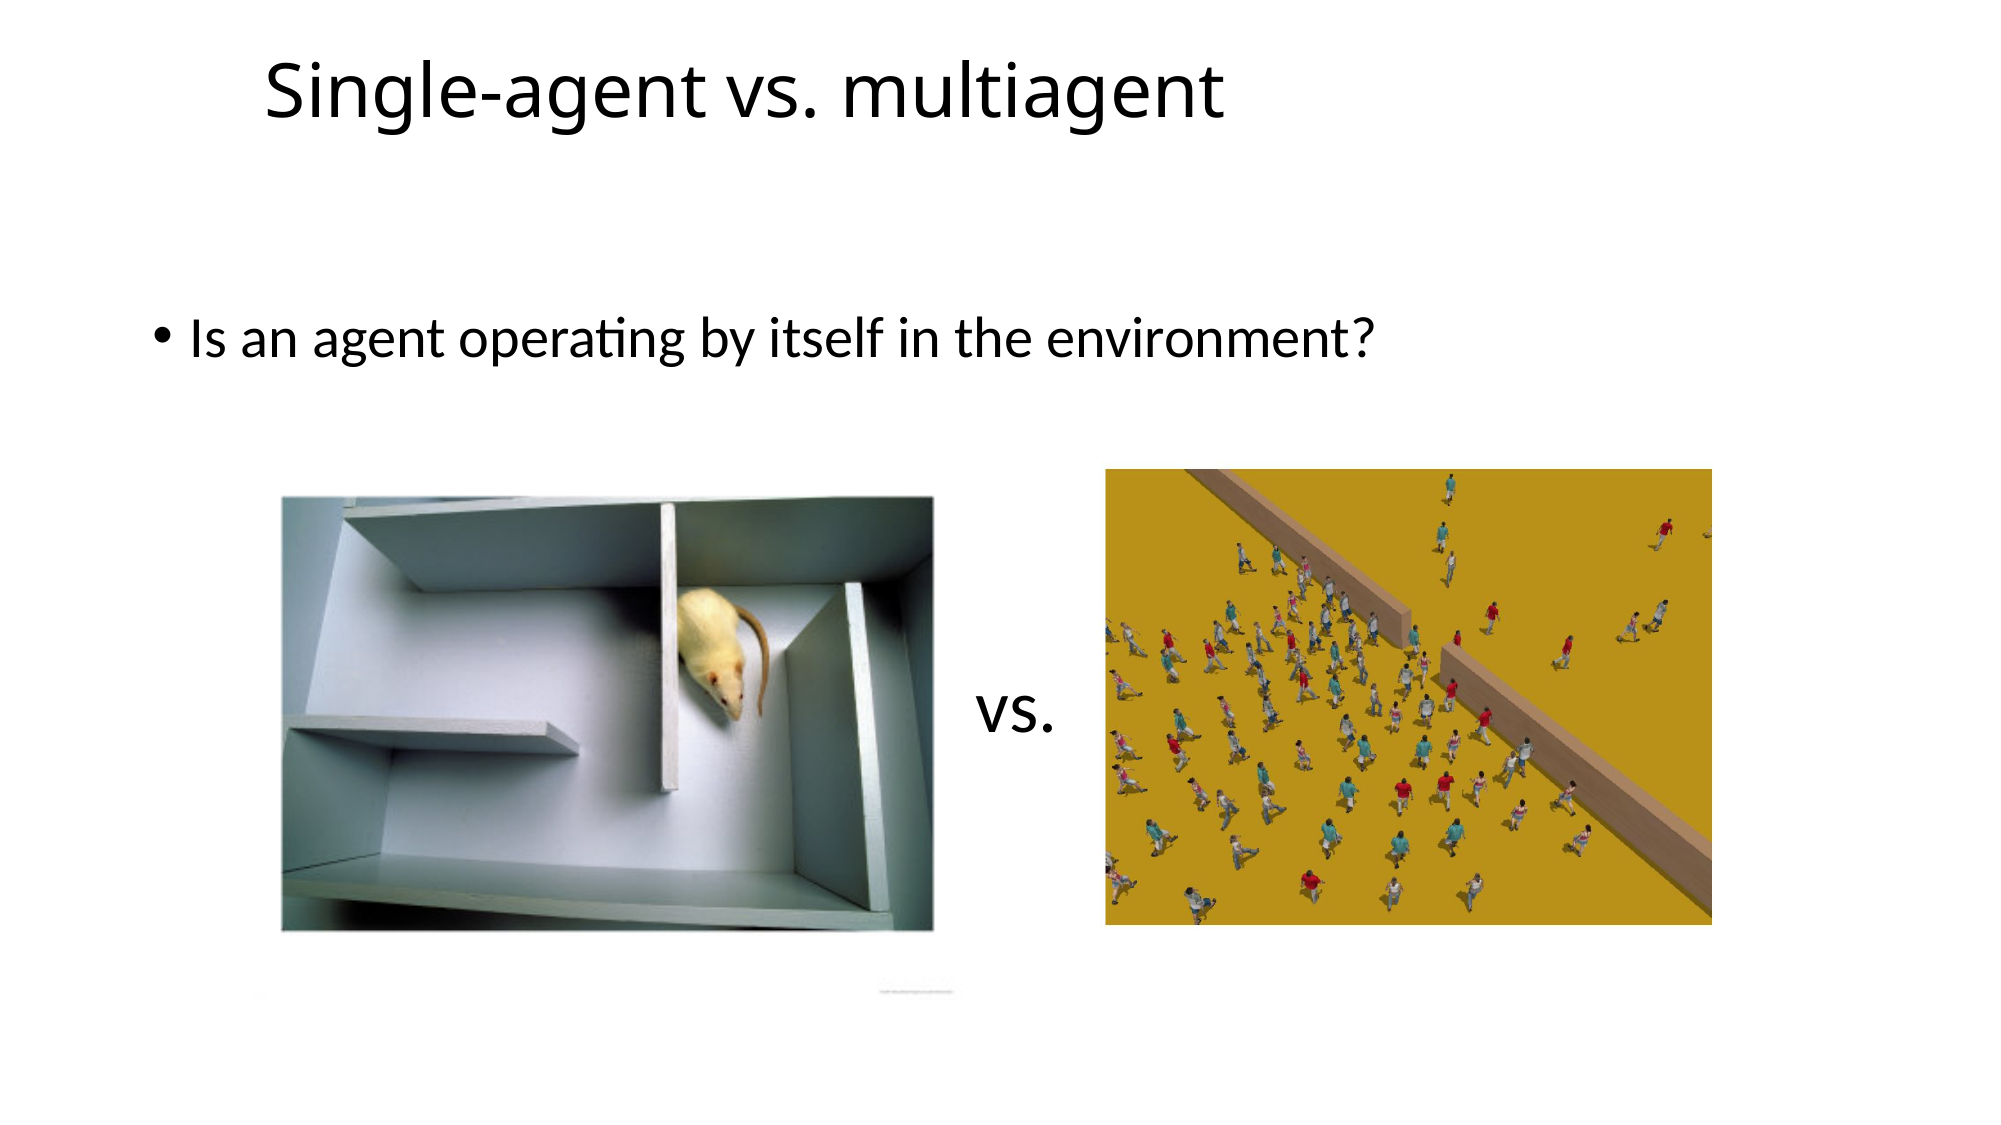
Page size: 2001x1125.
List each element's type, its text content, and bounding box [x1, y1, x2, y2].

list Is an agent operating by itself in the environment? [137, 299, 1863, 1014]
picture [1099, 462, 1717, 930]
title Single-agent vs. multiagent [249, 0, 1750, 188]
picture [253, 468, 963, 1000]
text_box vs. [963, 649, 1073, 755]
